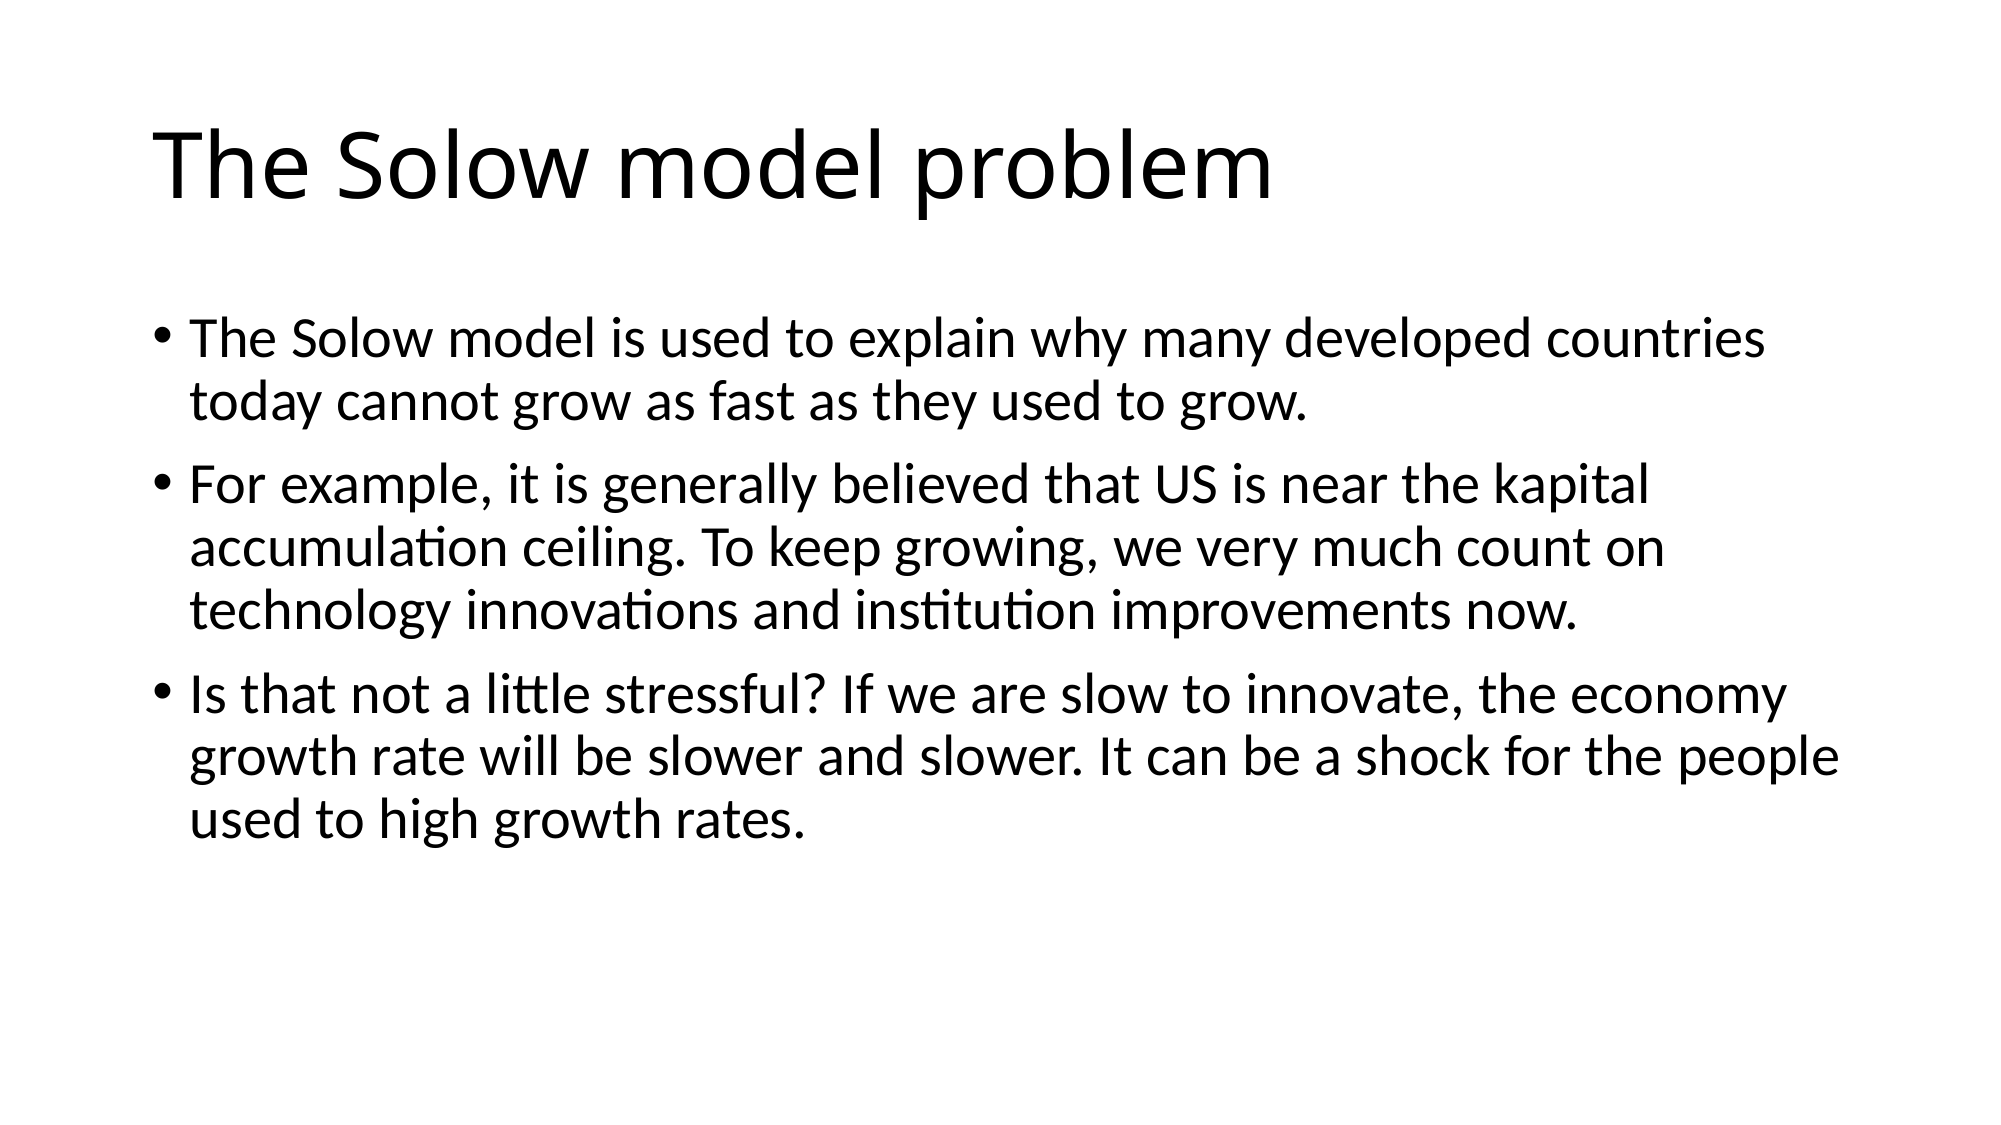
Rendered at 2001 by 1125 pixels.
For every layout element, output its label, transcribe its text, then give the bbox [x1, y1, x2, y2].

list The Solow model is used to explain why many developed countries today cannot grow as fast as they used to grow. For example, it is generally believed that US is near the kapital accumulation ceiling. To keep growing, we very much count on technology innovations and institution improvements now. Is that not a little stressful? If we are slow to innovate, the economy growth rate will be slower and slower. It can be a shock for the people used to high growth rates. [137, 299, 1863, 1014]
title The Solow model problem [137, 59, 1863, 278]
